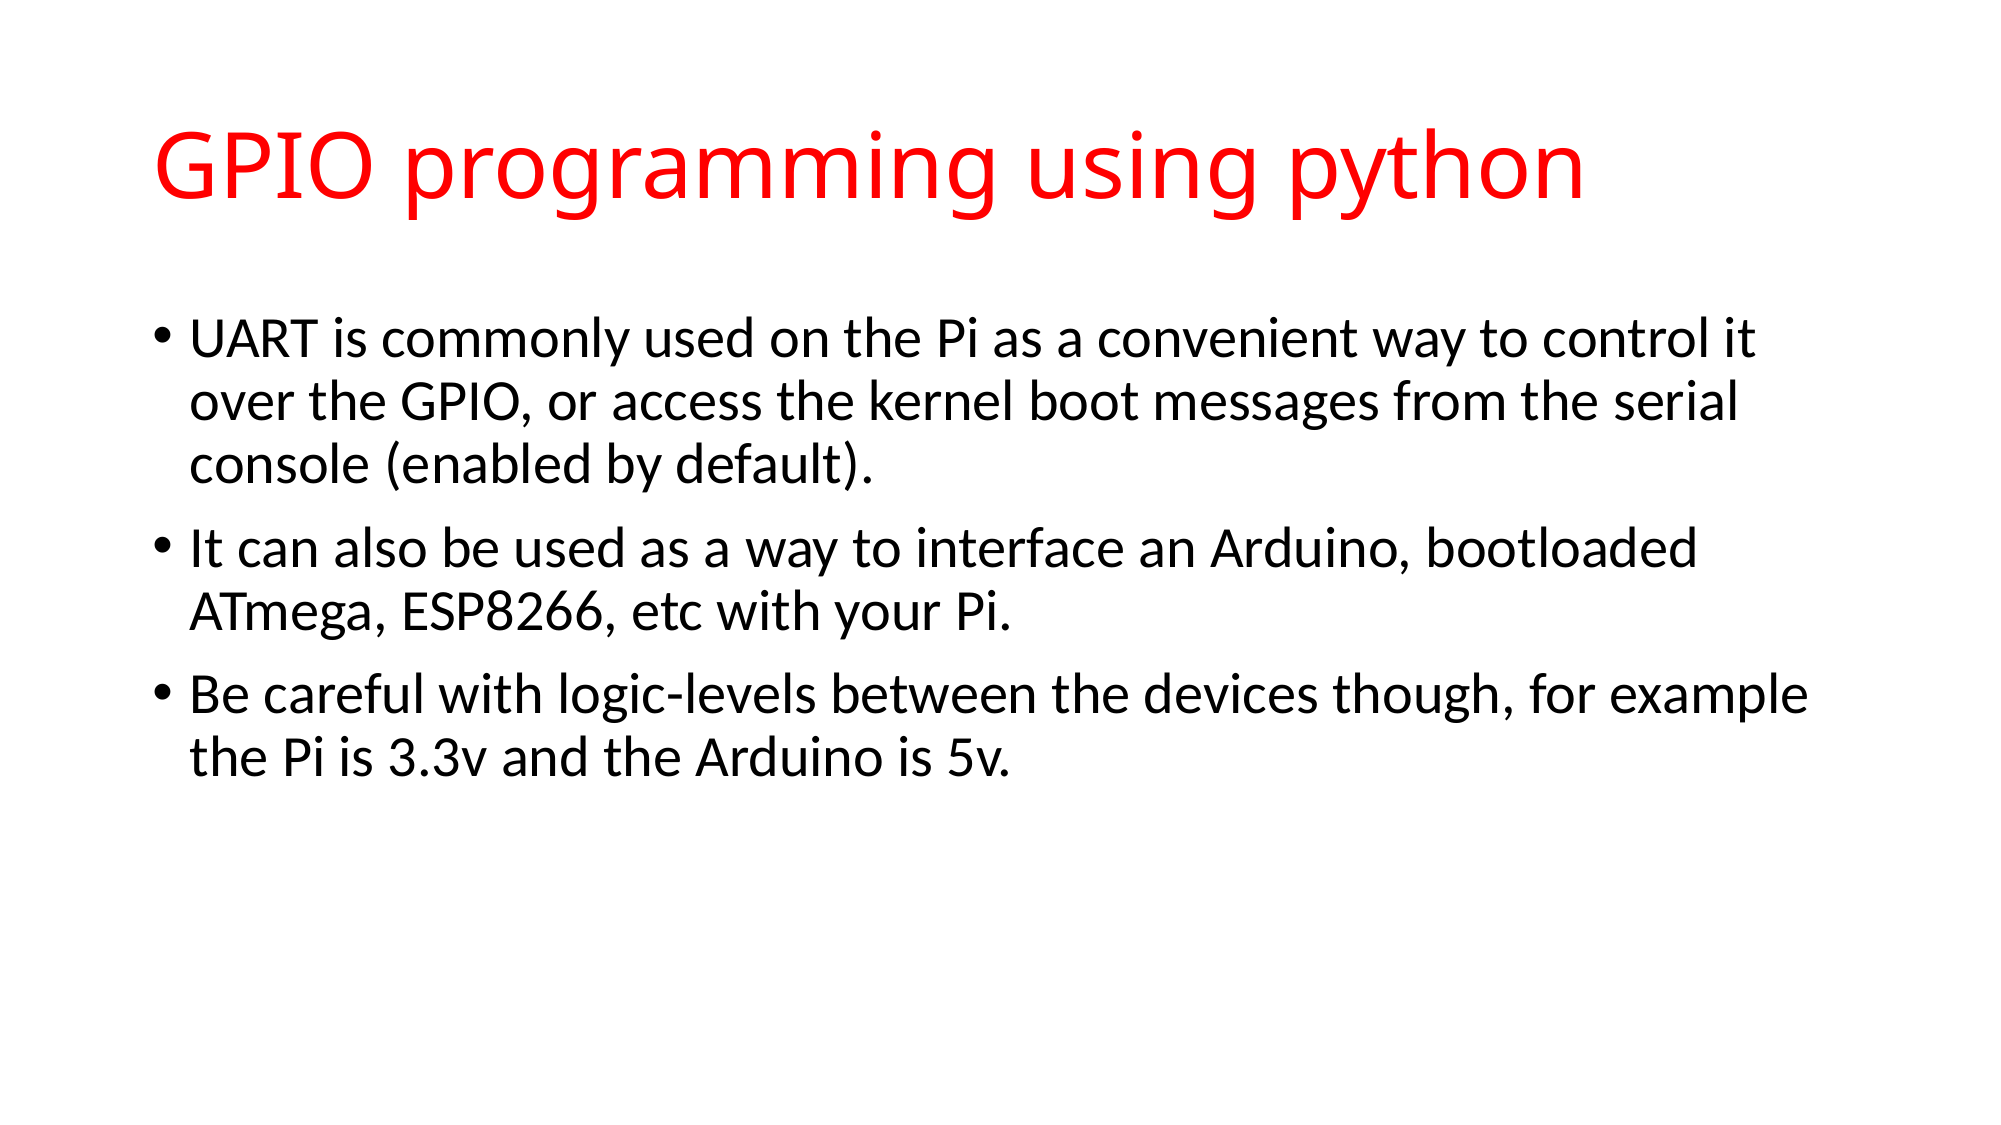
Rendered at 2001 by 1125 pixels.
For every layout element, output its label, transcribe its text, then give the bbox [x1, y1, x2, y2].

title GPIO programming using python [137, 59, 1863, 278]
list UART is commonly used on the Pi as a convenient way to control it over the GPIO, or access the kernel boot messages from the serial console (enabled by default). It can also be used as a way to interface an Arduino, bootloaded ATmega, ESP8266, etc with your Pi. Be careful with logic-levels between the devices though, for example the Pi is 3.3v and the Arduino is 5v. [137, 299, 1863, 1014]
